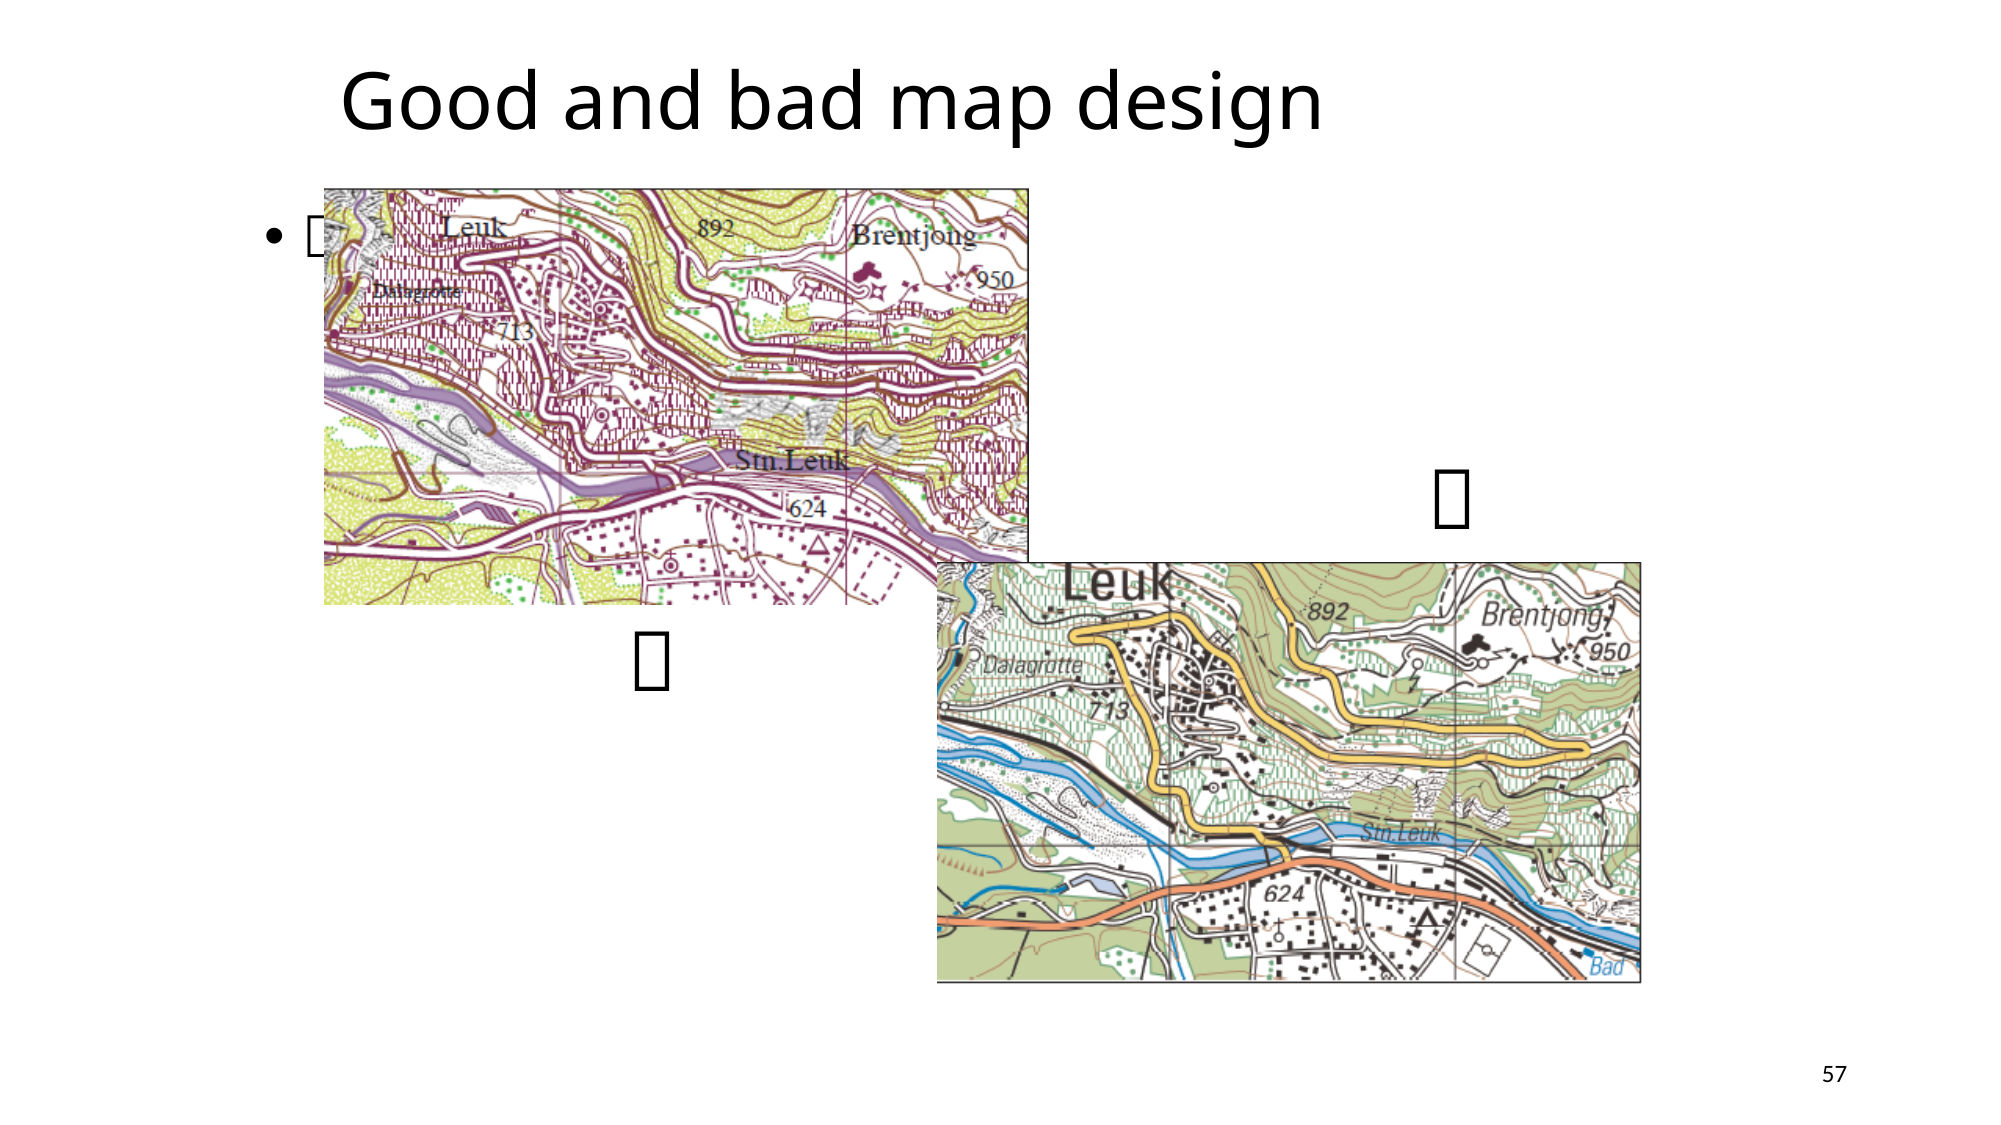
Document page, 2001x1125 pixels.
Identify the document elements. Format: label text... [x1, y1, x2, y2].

slide_number 57 [1412, 1042, 1863, 1103]
picture [324, 187, 1643, 985]
text_box  [1412, 450, 1550, 555]
title Good and bad map design [324, 45, 1675, 163]
list  [249, 200, 1713, 1038]
text_box  [612, 612, 825, 718]
